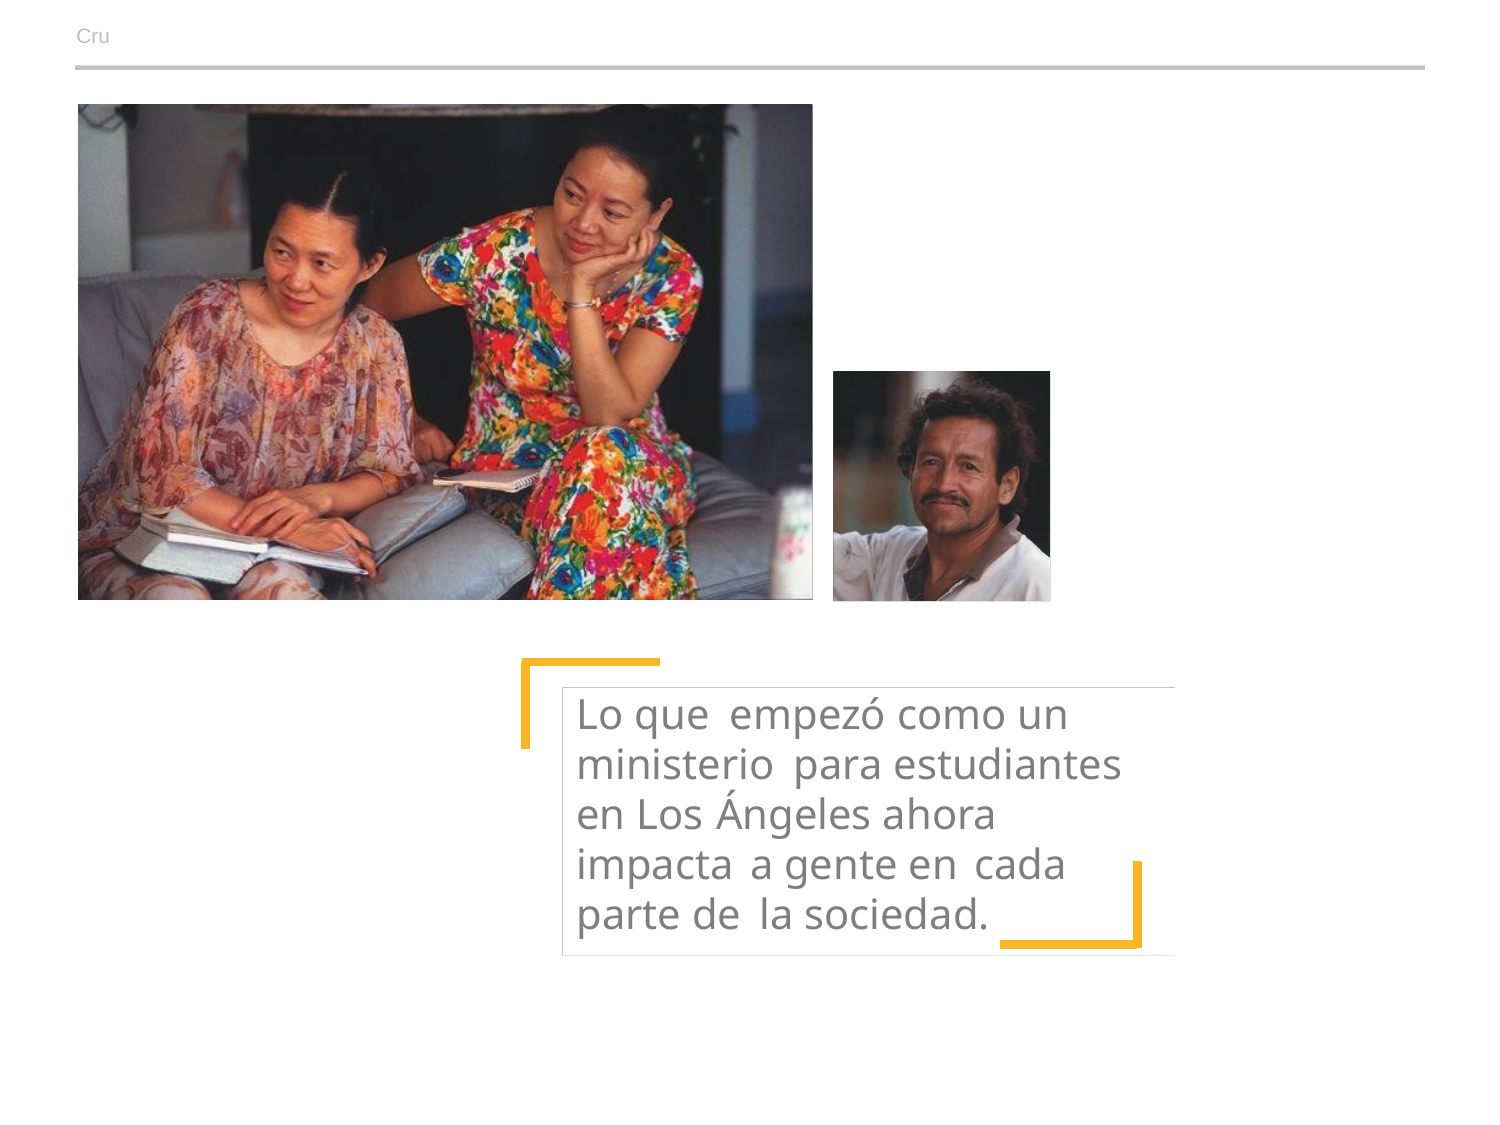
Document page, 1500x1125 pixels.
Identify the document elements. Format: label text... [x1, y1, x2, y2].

text_box [999, 861, 1138, 945]
text_box Lo que empezó como un ministerio para estudiantes en Los Ángeles ahora impacta a gente en cada parte de la sociedad. [562, 687, 1175, 956]
text_box [833, 371, 1050, 602]
text_box Cru [62, 24, 1438, 67]
text_box [78, 104, 813, 600]
text_box [525, 662, 660, 749]
